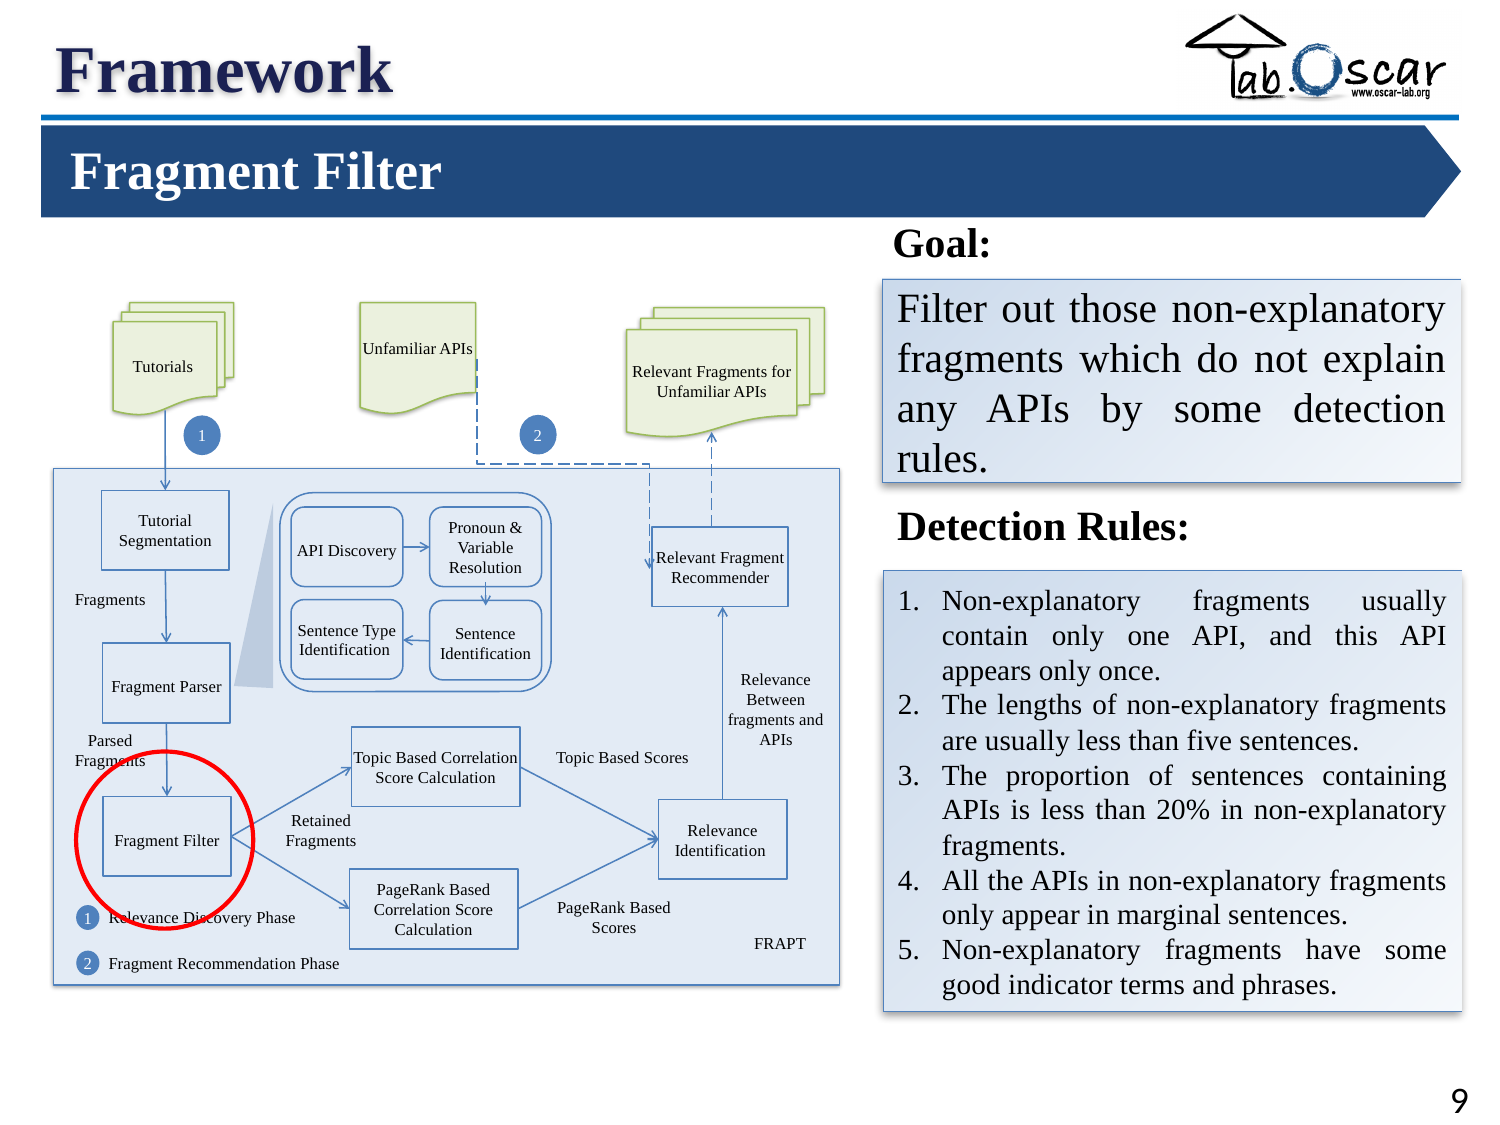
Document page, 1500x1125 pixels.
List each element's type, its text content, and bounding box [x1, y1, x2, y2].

text_box Detection Rules: [1025, 491, 1247, 565]
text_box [52, 302, 1022, 1125]
picture [1176, 9, 1462, 114]
text_box Goal: [877, 226, 1128, 281]
text_box Non-explanatory fragments usually contain only one API, and this API appears only once. The lengths of non-explanatory fragments are usually less than five sentences. The proportion of sentences containing APIs is less than 20% in non-explanatory fragments. All the APIs in non-explanatory fragments only appear in marginal sentences. Non-explanatory fragments have some good indicator terms and phrases. [1025, 568, 1464, 1013]
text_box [40, 125, 1462, 218]
text_box Framework [40, 18, 1170, 114]
text_box Filter out those non-explanatory fragments which do not explain any APIs by some detection rules. [880, 277, 1463, 485]
